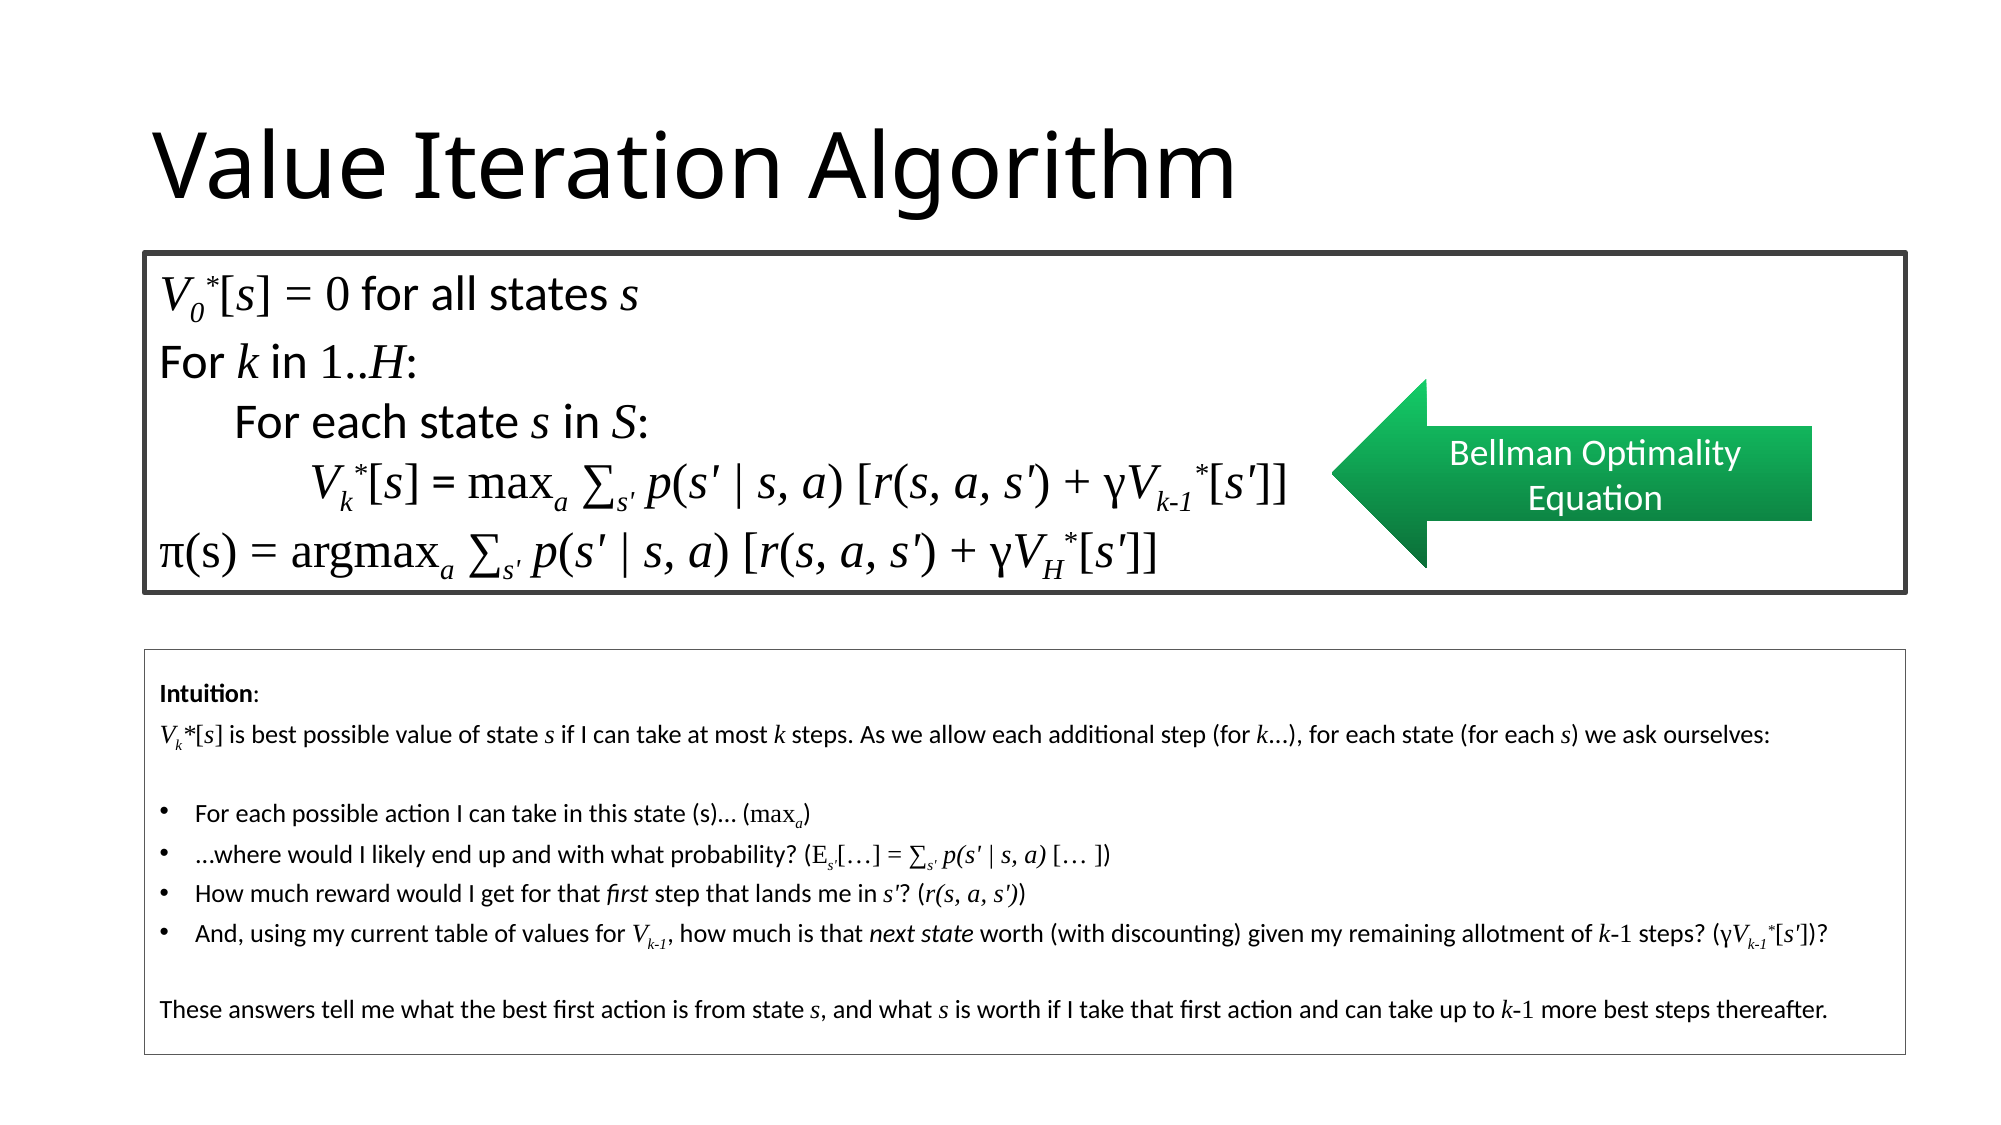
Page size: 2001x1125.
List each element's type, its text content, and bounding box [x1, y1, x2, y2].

text_box Bellman Optimality Equation [1330, 376, 1814, 571]
text_box V0*[s] = 0 for all states s​ For k in 1..H: For each state s in S: Vk*[s] = maxa ∑s' p(s' | s, a) [r(s, a, s') + γVk-1*[s']] π(s) = argmaxa ∑s' p(s' | s, a) [r(s, a, s') + γVH*[s']] [144, 252, 1906, 593]
list Intuition: Vk*[s] is best possible value of state s if I can take at most k steps. As we allow each additional step (for k...), for each state (for each s) we ask ourselves: For each possible action I can take in this state (s)… (maxa) ...where would I likely end up and with what probability? (Es'[…] = ∑s' p(s' | s, a) [… ]) How much reward would I get for that first step that lands me in s'? (r(s, a, s')) And, using my current table of values for Vk-1, how much is that next state worth (with discounting) given my remaining allotment of k-1 steps? (γVk-1*[s'])? These answers tell me what the best first action is from state s, and what s is worth if I take that first action and can take up to k-1 more best steps thereafter. [144, 649, 1906, 1055]
title Value Iteration Algorithm [137, 59, 1863, 278]
